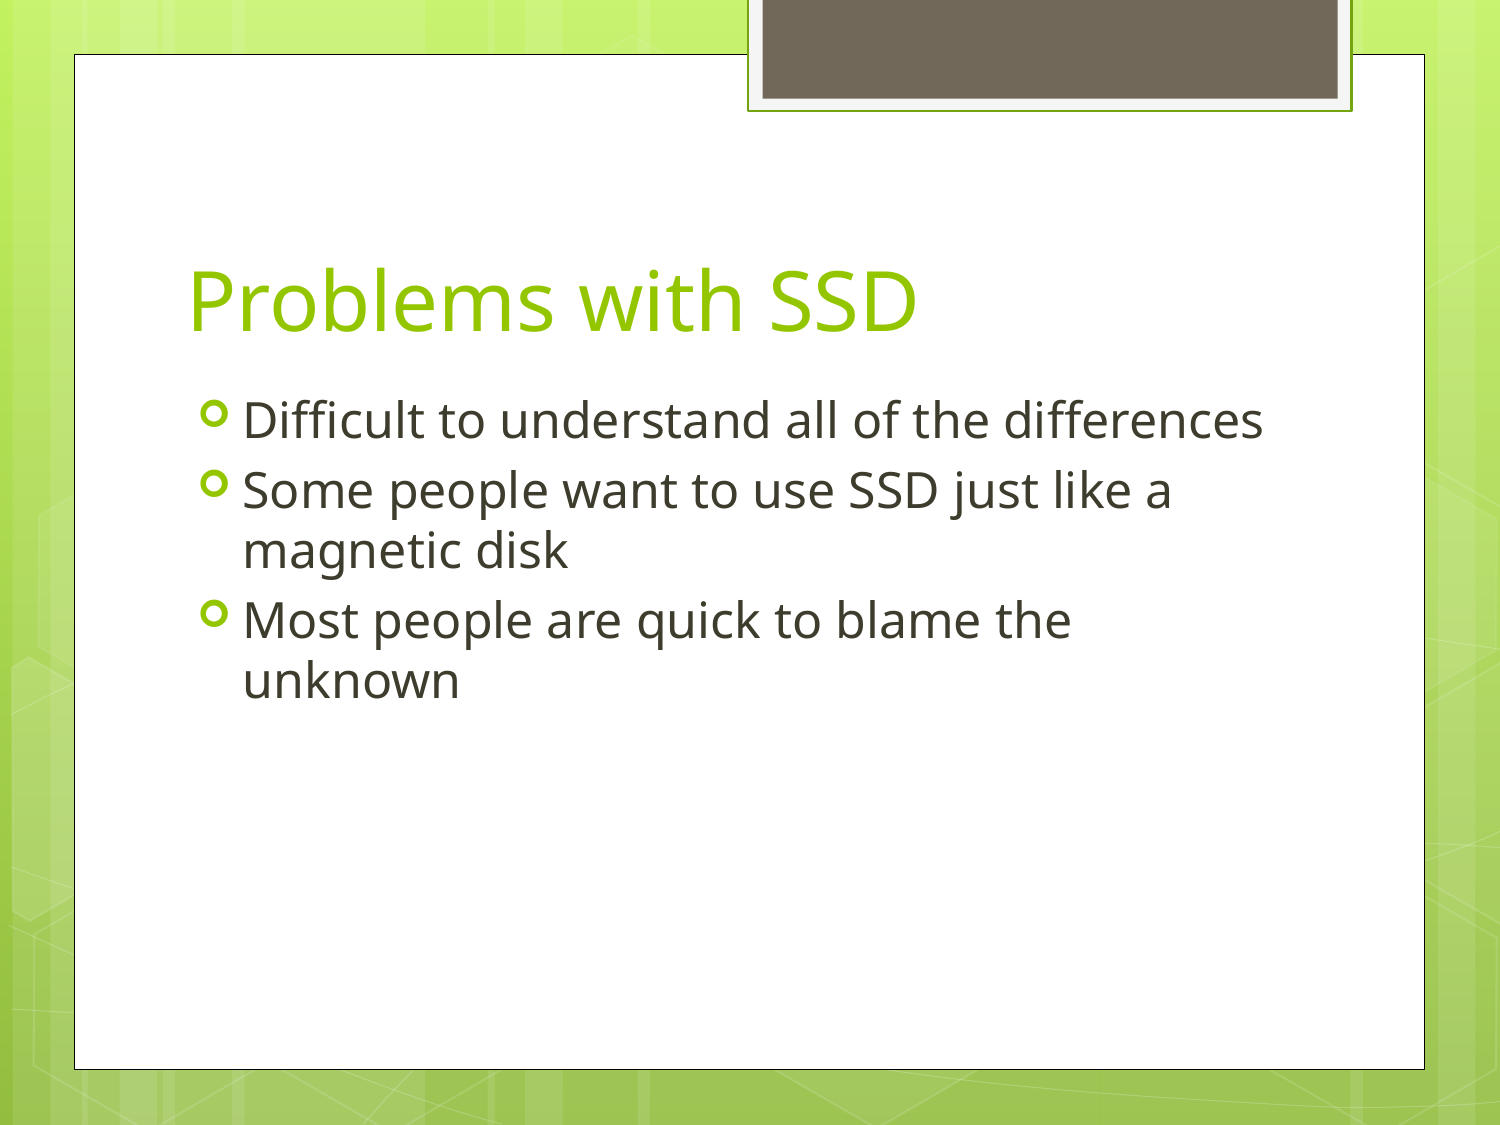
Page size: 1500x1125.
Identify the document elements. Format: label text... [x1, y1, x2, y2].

title Problems with SSD [171, 168, 1324, 357]
list Difficult to understand all of the differences Some people want to use SSD just like a magnetic disk Most people are quick to blame the unknown [171, 381, 1283, 957]
